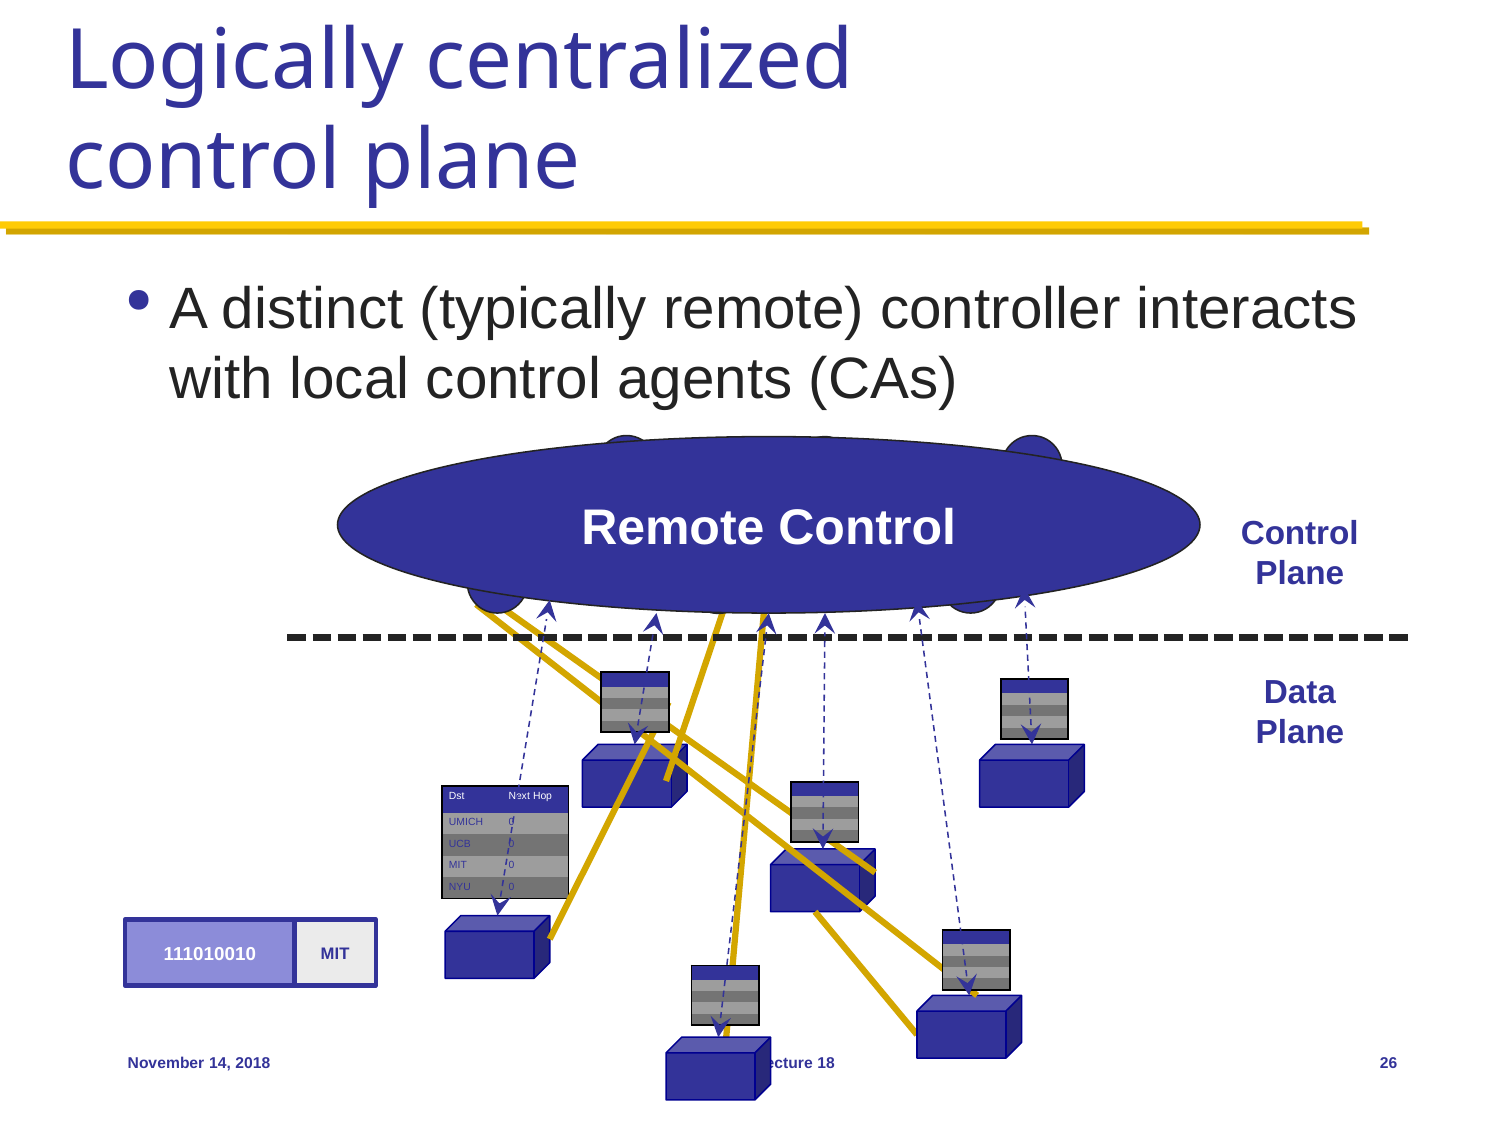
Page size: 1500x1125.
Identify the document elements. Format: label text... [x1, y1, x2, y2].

table_cell [1046, 728, 1067, 738]
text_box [444, 744, 1085, 1101]
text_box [124, 919, 377, 986]
table_header [1046, 680, 1067, 693]
slide_number 26 [1312, 1024, 1413, 1101]
table_cell [1046, 693, 1067, 705]
table_cell [1046, 716, 1067, 728]
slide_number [112, 1024, 426, 1101]
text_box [505, 587, 1041, 1038]
title Logically centralized control plane [49, 24, 1451, 213]
list A distinct (typically remote) controller interacts with local control agents (CAs) [112, 262, 1413, 422]
table_cell [1046, 705, 1067, 716]
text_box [467, 435, 1063, 614]
text_box Remote Control [337, 462, 462, 587]
text_box Control Plane [1225, 504, 1374, 599]
text_box Data Plane [1240, 662, 1360, 757]
text_box Remote Control [1067, 461, 1201, 589]
